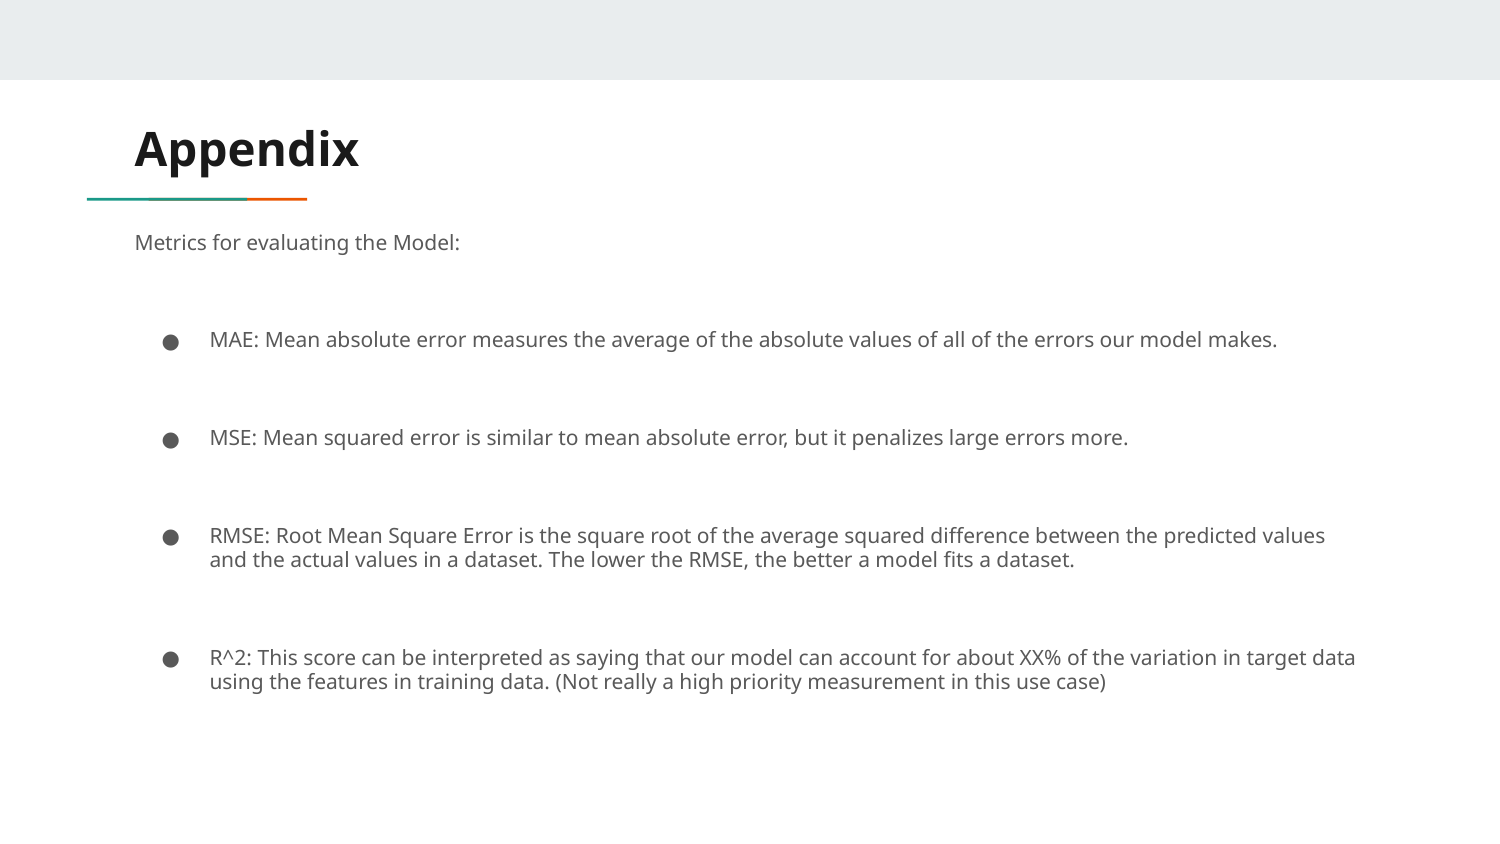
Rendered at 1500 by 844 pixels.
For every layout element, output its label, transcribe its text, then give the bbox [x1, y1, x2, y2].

list Metrics for evaluating the Model: MAE: Mean absolute error measures the average of the absolute values of all of the errors our model makes. MSE: Mean squared error is similar to mean absolute error, but it penalizes large errors more. RMSE: Root Mean Square Error is the square root of the average squared difference between the predicted values and the actual values in a dataset. The lower the RMSE, the better a model fits a dataset. R^2: This score can be interpreted as saying that our model can account for about XX% of the variation in target data using the features in training data. (Not really a high priority measurement in this use case) [119, 216, 1381, 816]
title Appendix [119, 103, 1381, 192]
